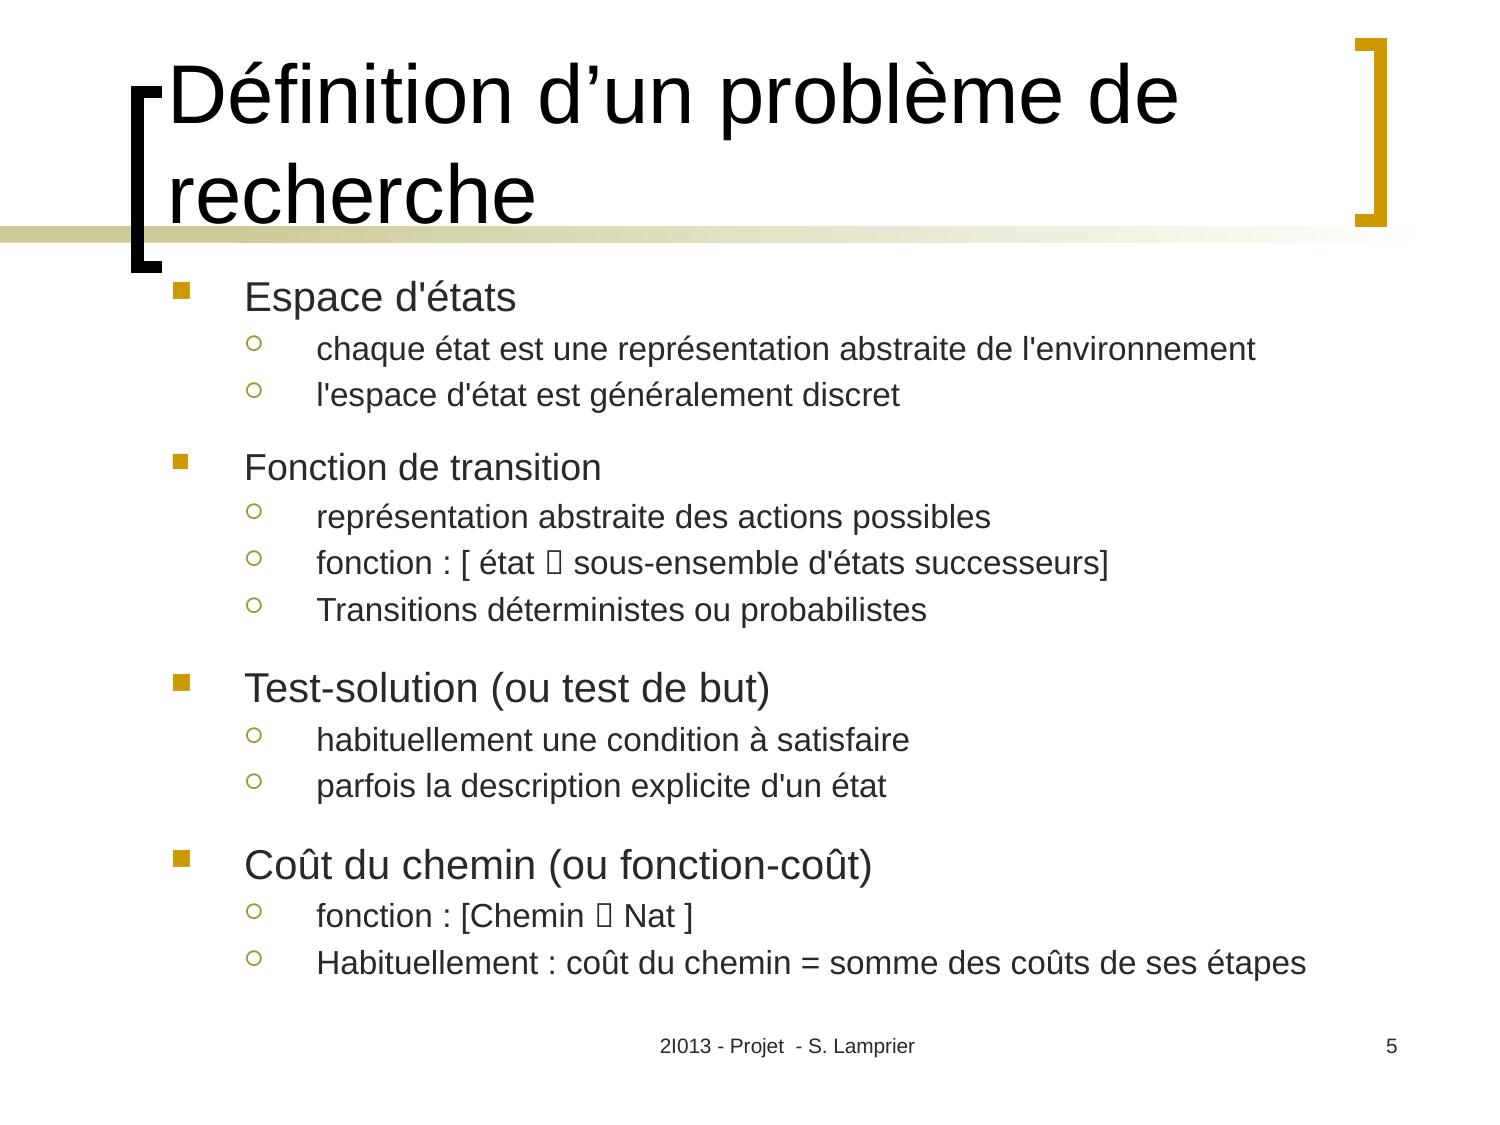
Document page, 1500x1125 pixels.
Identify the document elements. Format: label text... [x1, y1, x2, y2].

footer 2I013 - Projet - S. Lamprier [549, 1024, 1026, 1101]
title Définition d’un problème de recherche [152, 15, 1328, 248]
slide_number 5 [1099, 1024, 1413, 1101]
list Espace d'états chaque état est une représentation abstraite de l'environnement l'espace d'état est généralement discret Fonction de transition représentation abstraite des actions possibles fonction : [ état  sous-ensemble d'états successeurs] Transitions déterministes ou probabilistes Test-solution (ou test de but) habituellement une condition à satisfaire parfois la description explicite d'un état Coût du chemin (ou fonction-coût) fonction : [Chemin  Nat ] Habituellement : coût du chemin = somme des coûts de ses étapes [155, 262, 1413, 1001]
